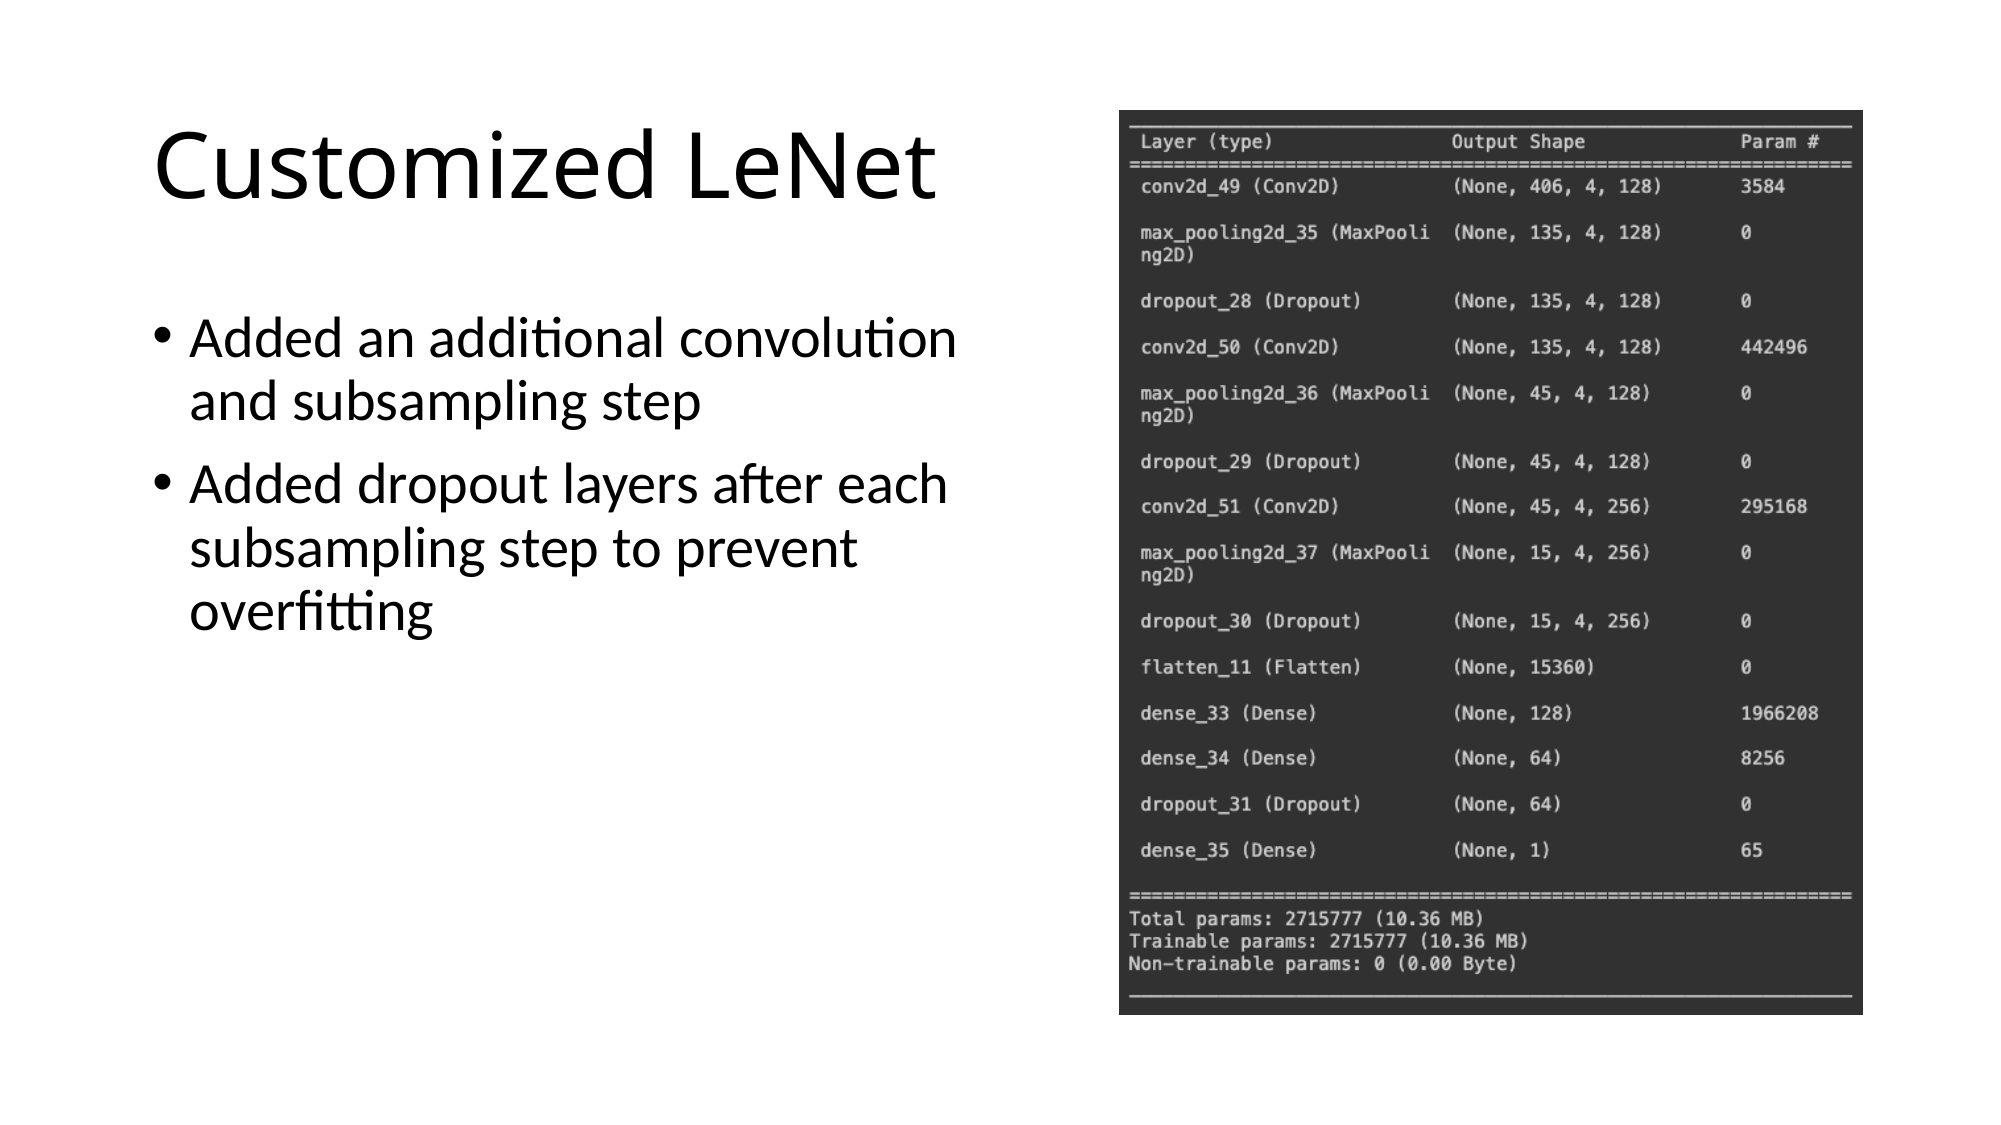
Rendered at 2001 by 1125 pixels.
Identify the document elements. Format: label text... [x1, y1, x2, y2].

title Customized LeNet [137, 59, 1863, 278]
picture [1119, 110, 1863, 1015]
list Added an additional convolution and subsampling step Added dropout layers after each subsampling step to prevent overfitting [137, 299, 1000, 1014]
